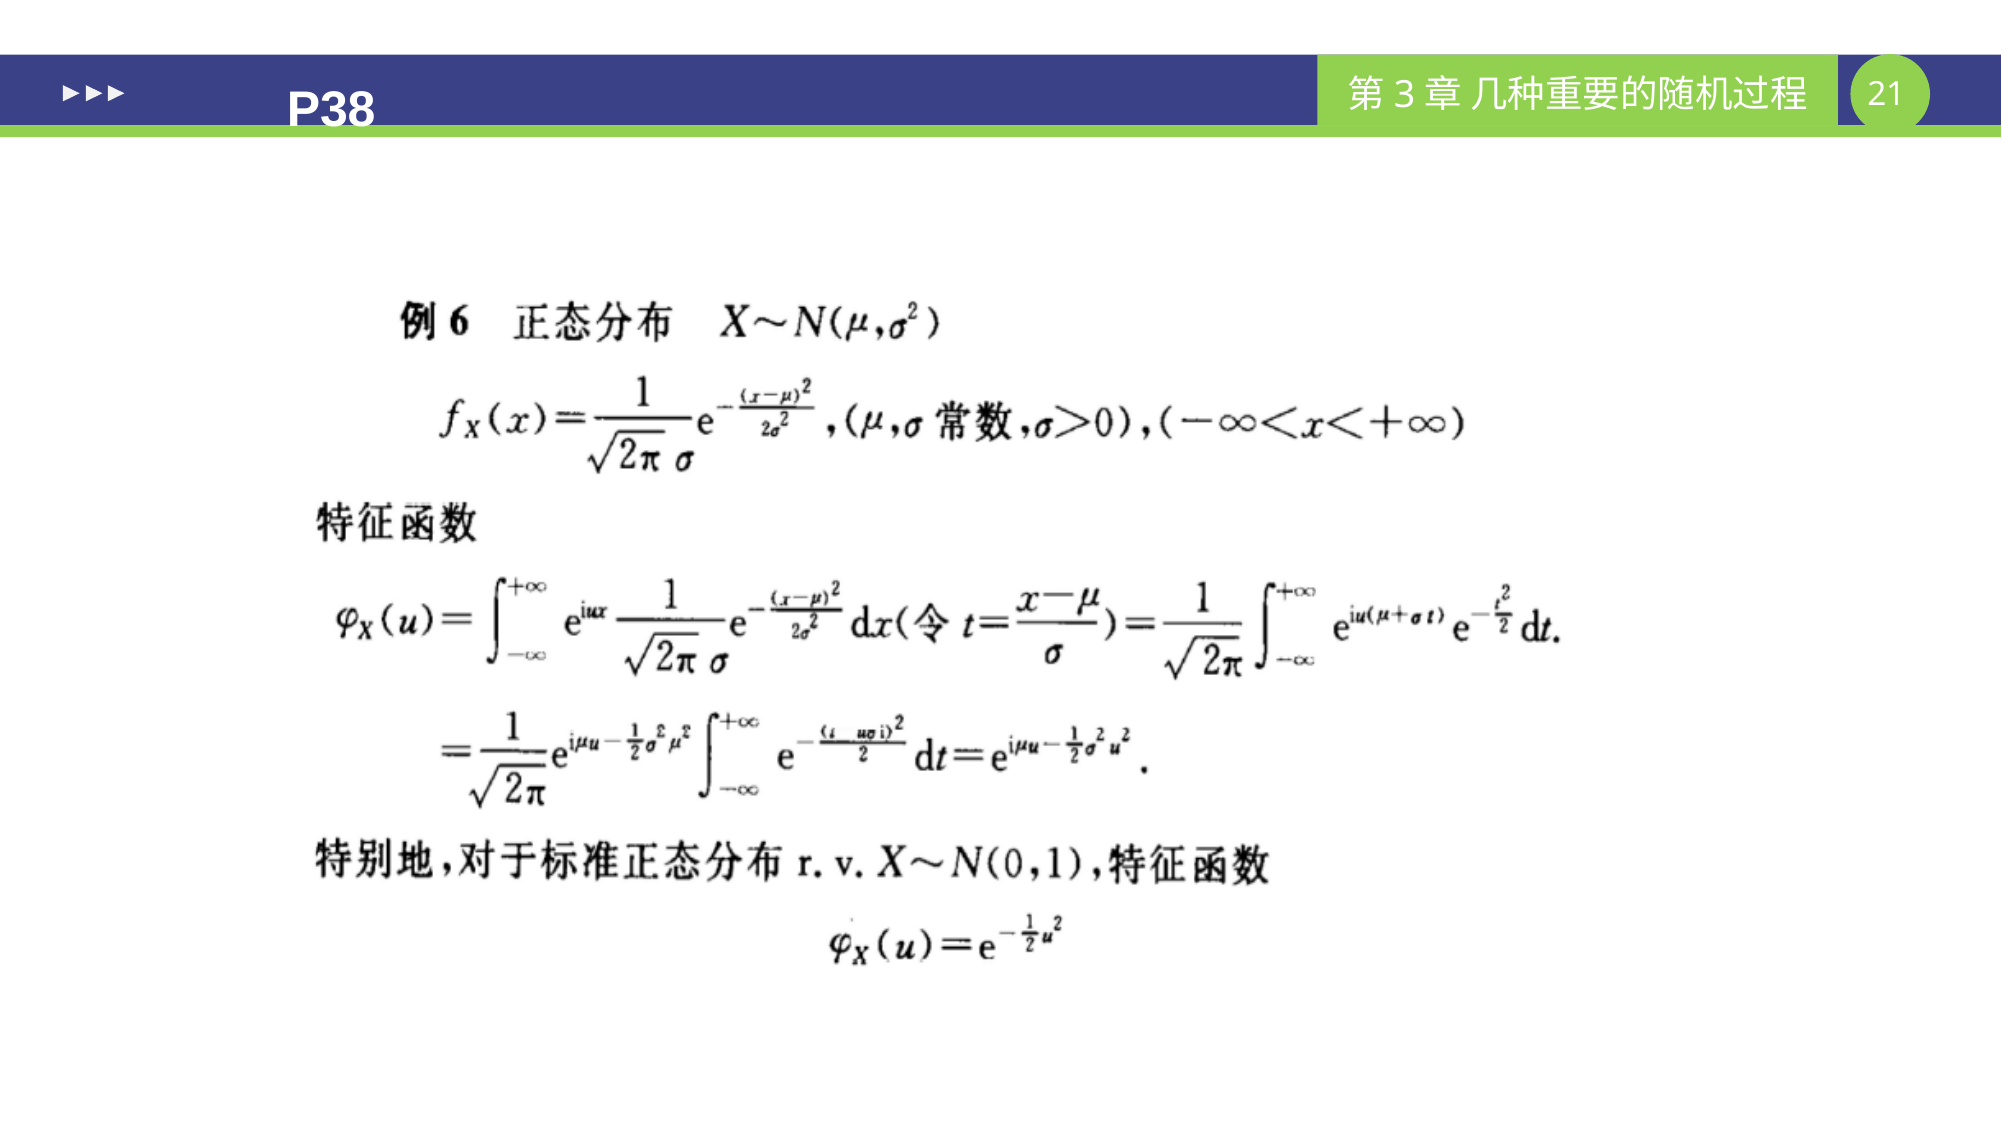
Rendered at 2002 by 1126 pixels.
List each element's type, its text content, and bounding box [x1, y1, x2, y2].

title P38 [266, 56, 1901, 157]
picture [300, 274, 1576, 985]
